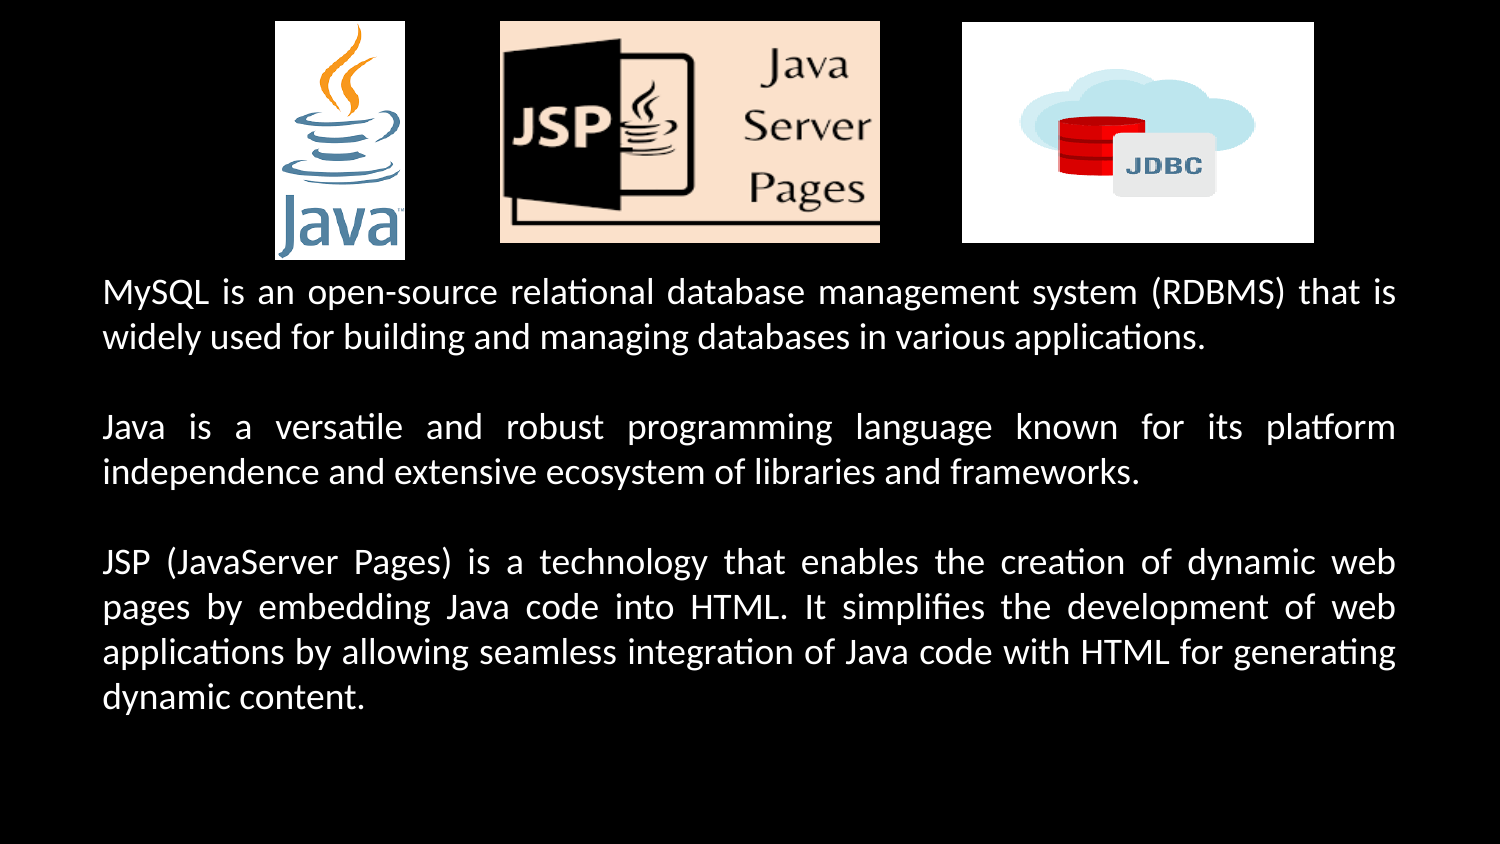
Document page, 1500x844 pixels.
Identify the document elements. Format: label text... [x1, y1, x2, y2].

picture [274, 21, 405, 260]
text_box MySQL is an open-source relational database management system (RDBMS) that is widely used for building and managing databases in various applications. Java is a versatile and robust programming language known for its platform independence and extensive ecosystem of libraries and frameworks. JSP (JavaServer Pages) is a technology that enables the creation of dynamic web pages by embedding Java code into HTML. It simplifies the development of web applications by allowing seamless integration of Java code with HTML for generating dynamic content. [87, 259, 1413, 725]
picture [499, 21, 880, 244]
picture [962, 22, 1315, 244]
